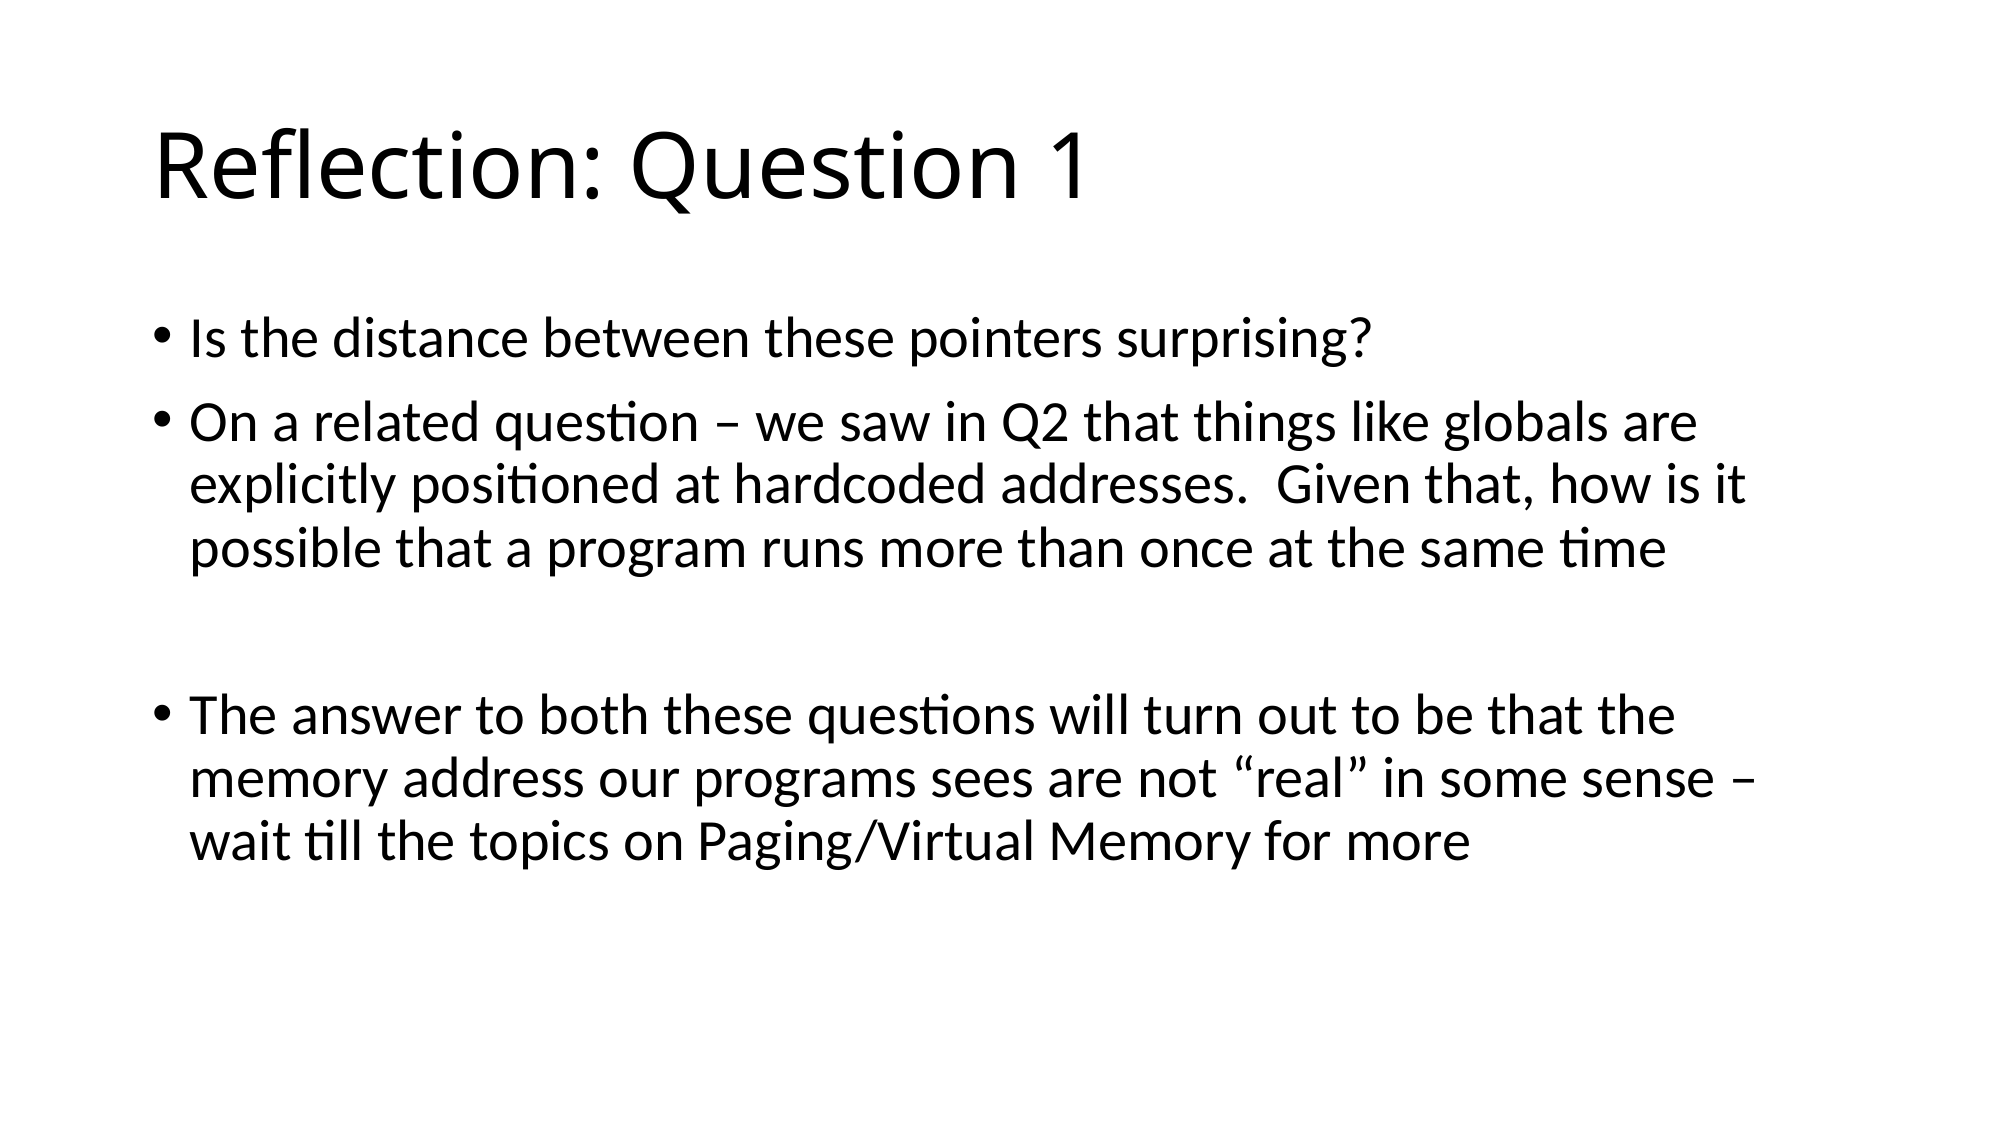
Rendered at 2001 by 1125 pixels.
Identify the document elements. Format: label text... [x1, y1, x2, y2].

title Reflection: Question 1 [137, 59, 1863, 278]
list Is the distance between these pointers surprising? On a related question – we saw in Q2 that things like globals are explicitly positioned at hardcoded addresses. Given that, how is it possible that a program runs more than once at the same time The answer to both these questions will turn out to be that the memory address our programs sees are not “real” in some sense – wait till the topics on Paging/Virtual Memory for more [137, 299, 1863, 1014]
